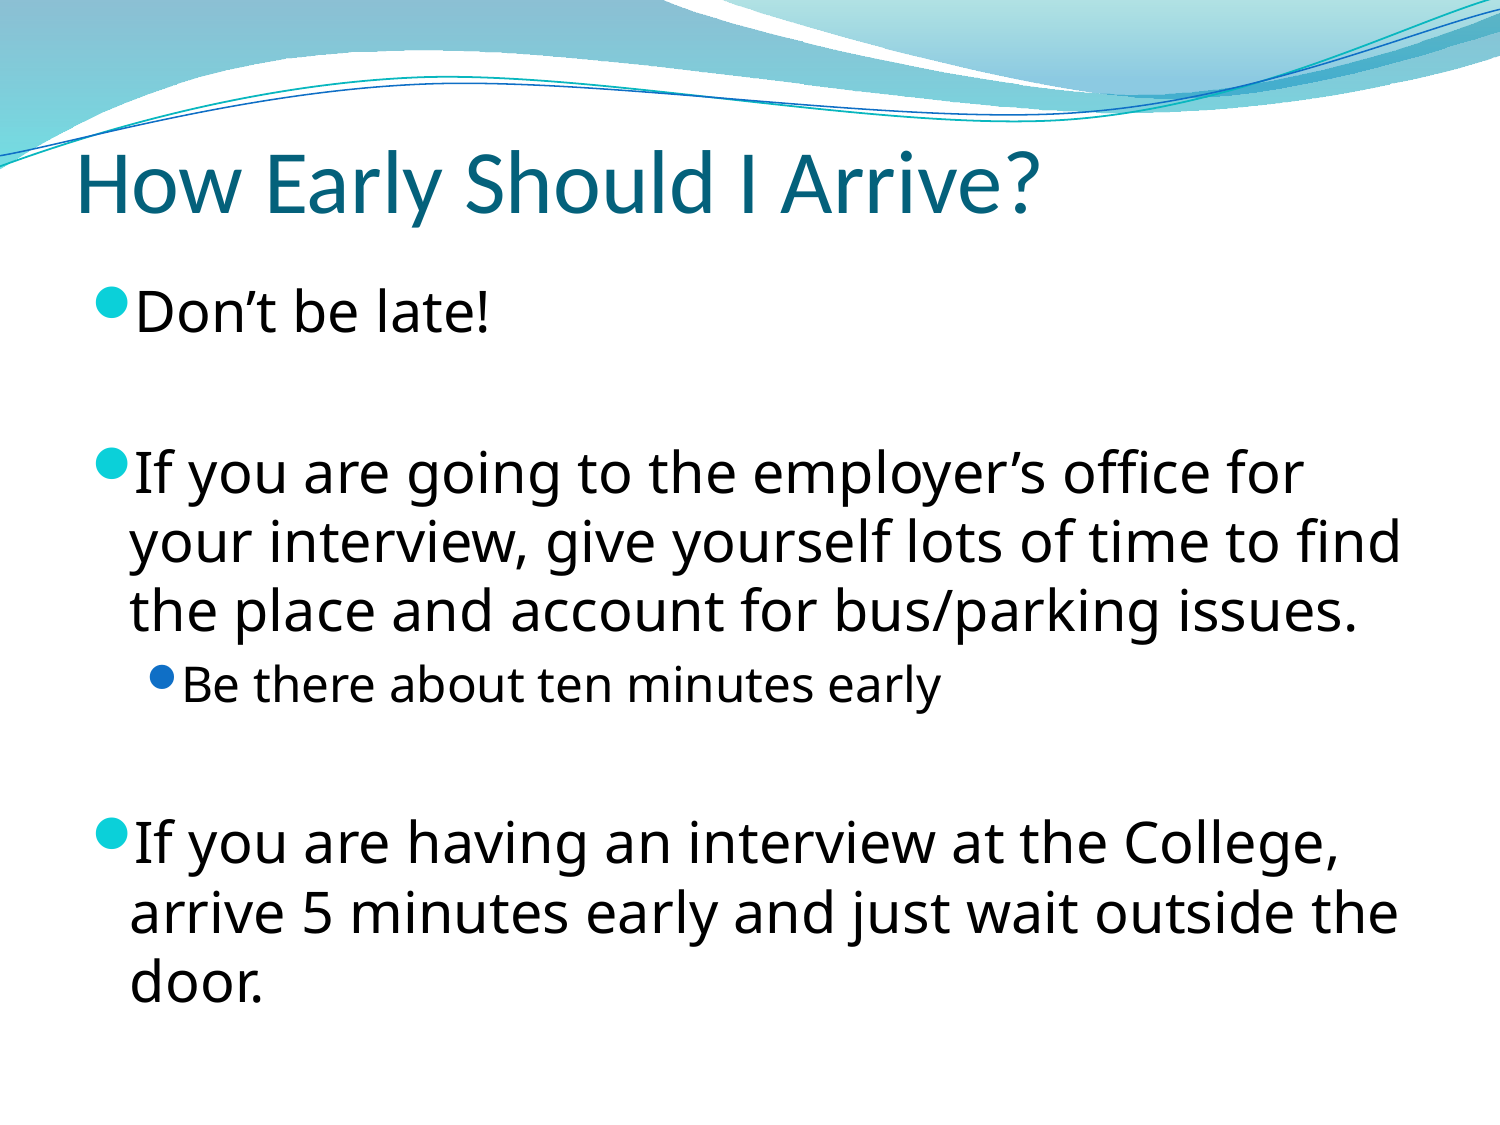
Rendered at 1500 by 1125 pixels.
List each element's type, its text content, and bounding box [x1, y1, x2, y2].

list Don’t be late! If you are going to the employer’s office for your interview, give yourself lots of time to find the place and account for bus/parking issues. Be there about ten minutes early If you are having an interview at the College, arrive 5 minutes early and just wait outside the door. [76, 267, 1427, 1083]
title How Early Should I Arrive? [75, 115, 1425, 232]
